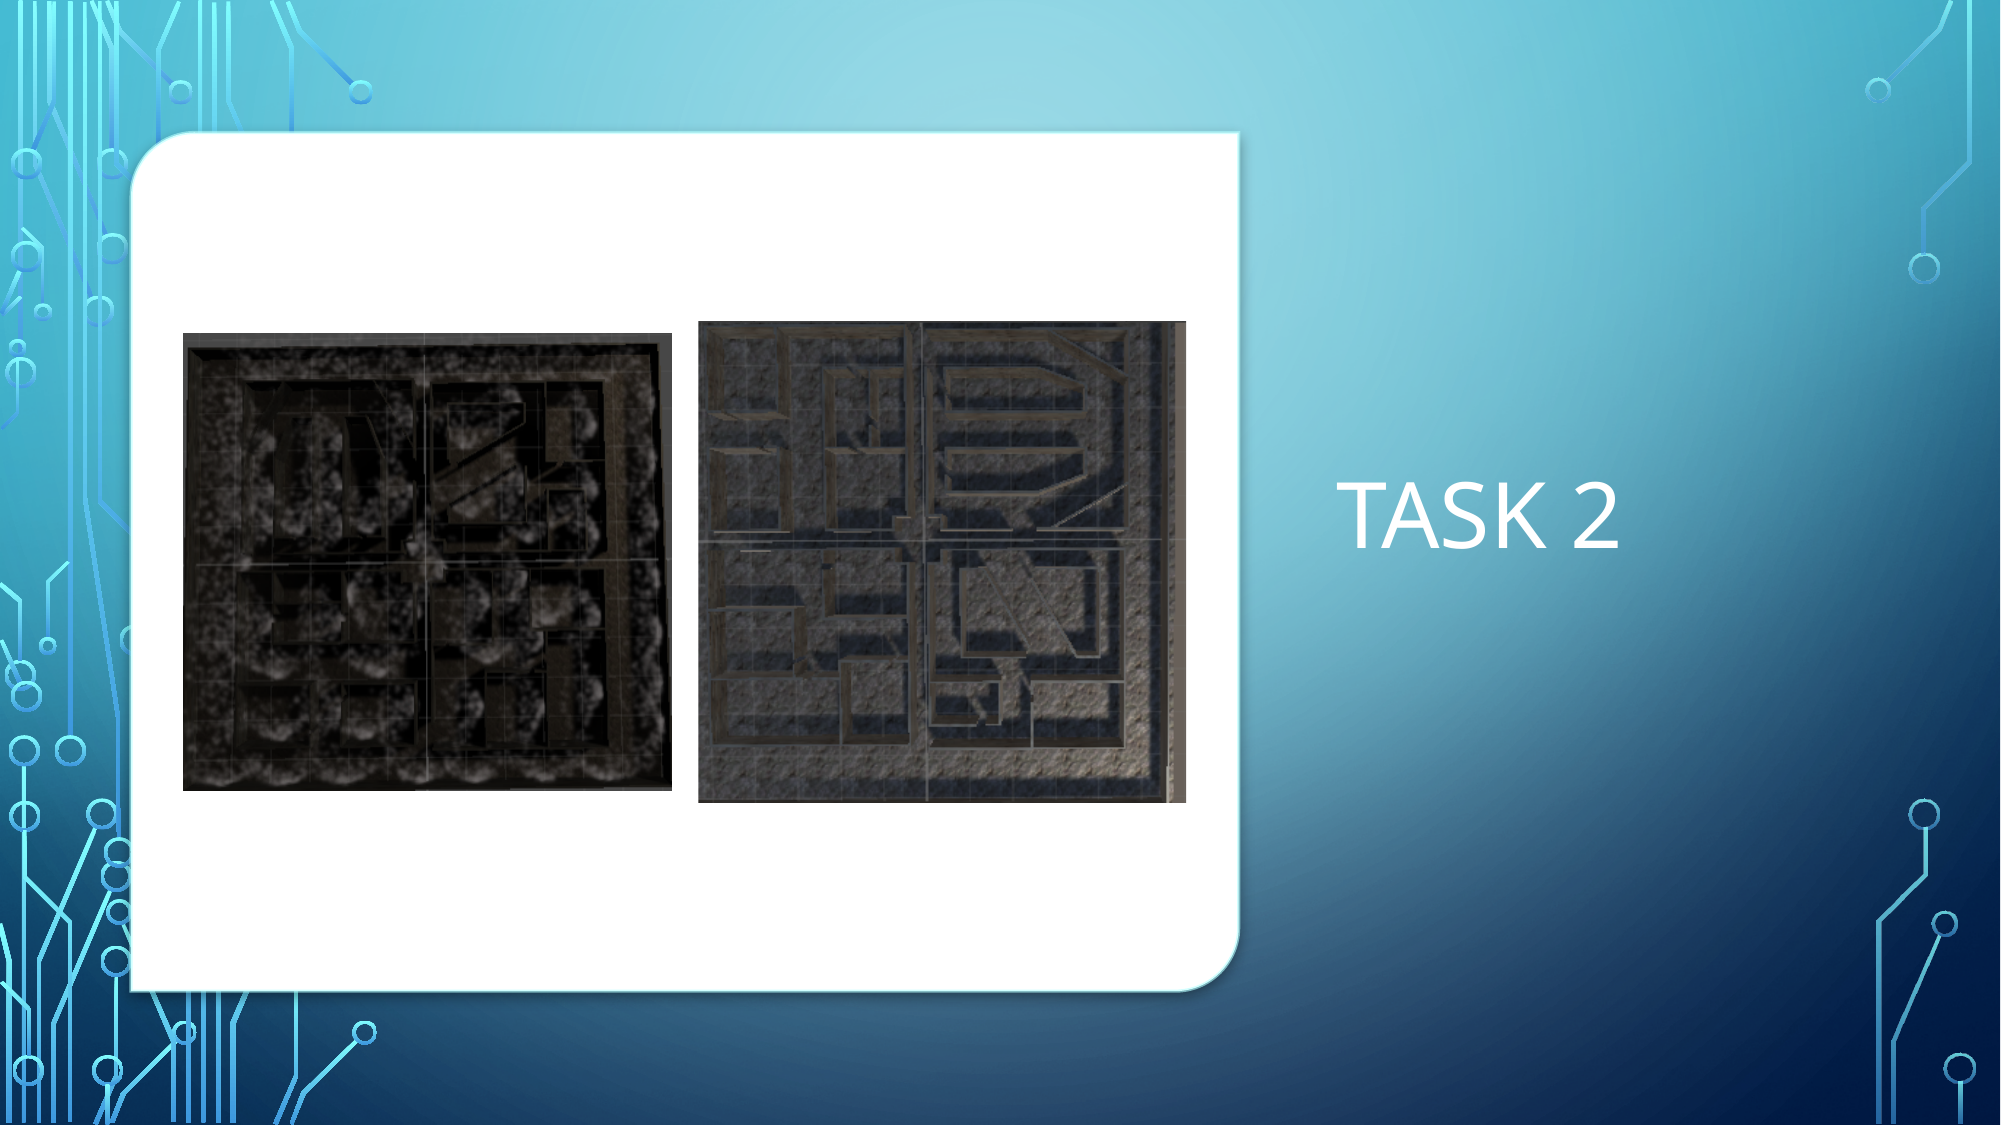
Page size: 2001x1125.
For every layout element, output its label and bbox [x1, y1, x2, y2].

picture [183, 0, 2000, 1125]
text_box [0, 0, 379, 1125]
